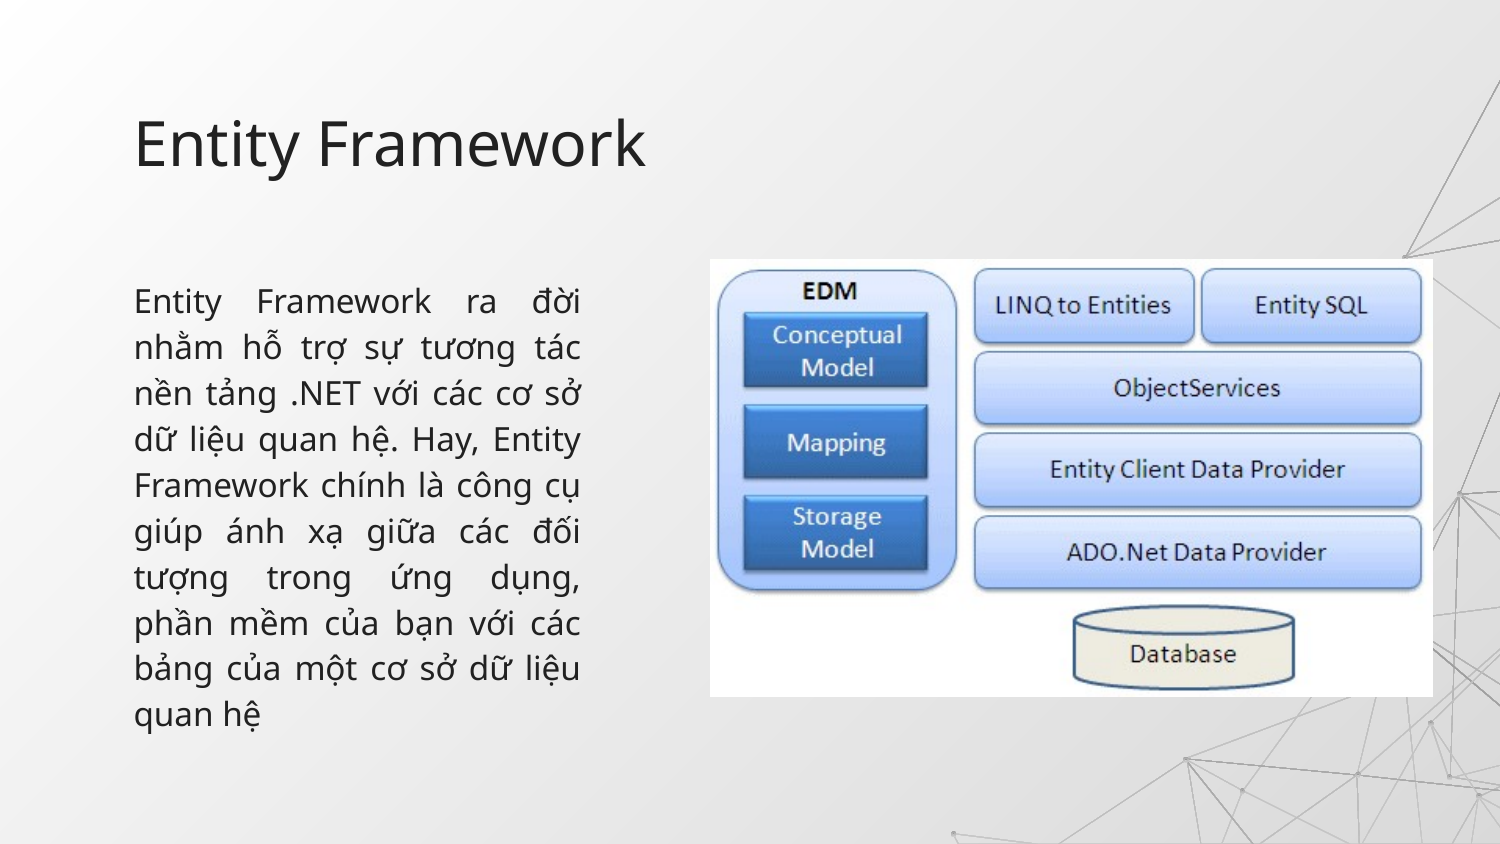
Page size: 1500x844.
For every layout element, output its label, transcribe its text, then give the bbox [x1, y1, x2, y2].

subtitle Entity Framework ra đời nhằm hỗ trợ sự tương tác nền tảng .NET với các cơ sở dữ liệu quan hệ. Hay, Entity Framework chính là công cụ giúp ánh xạ giữa các đối tượng trong ứng dụng, phần mềm của bạn với các bảng của một cơ sở dữ liệu quan hệ [118, 259, 597, 356]
title Entity Framework [118, 88, 1385, 184]
picture [710, 259, 1433, 698]
